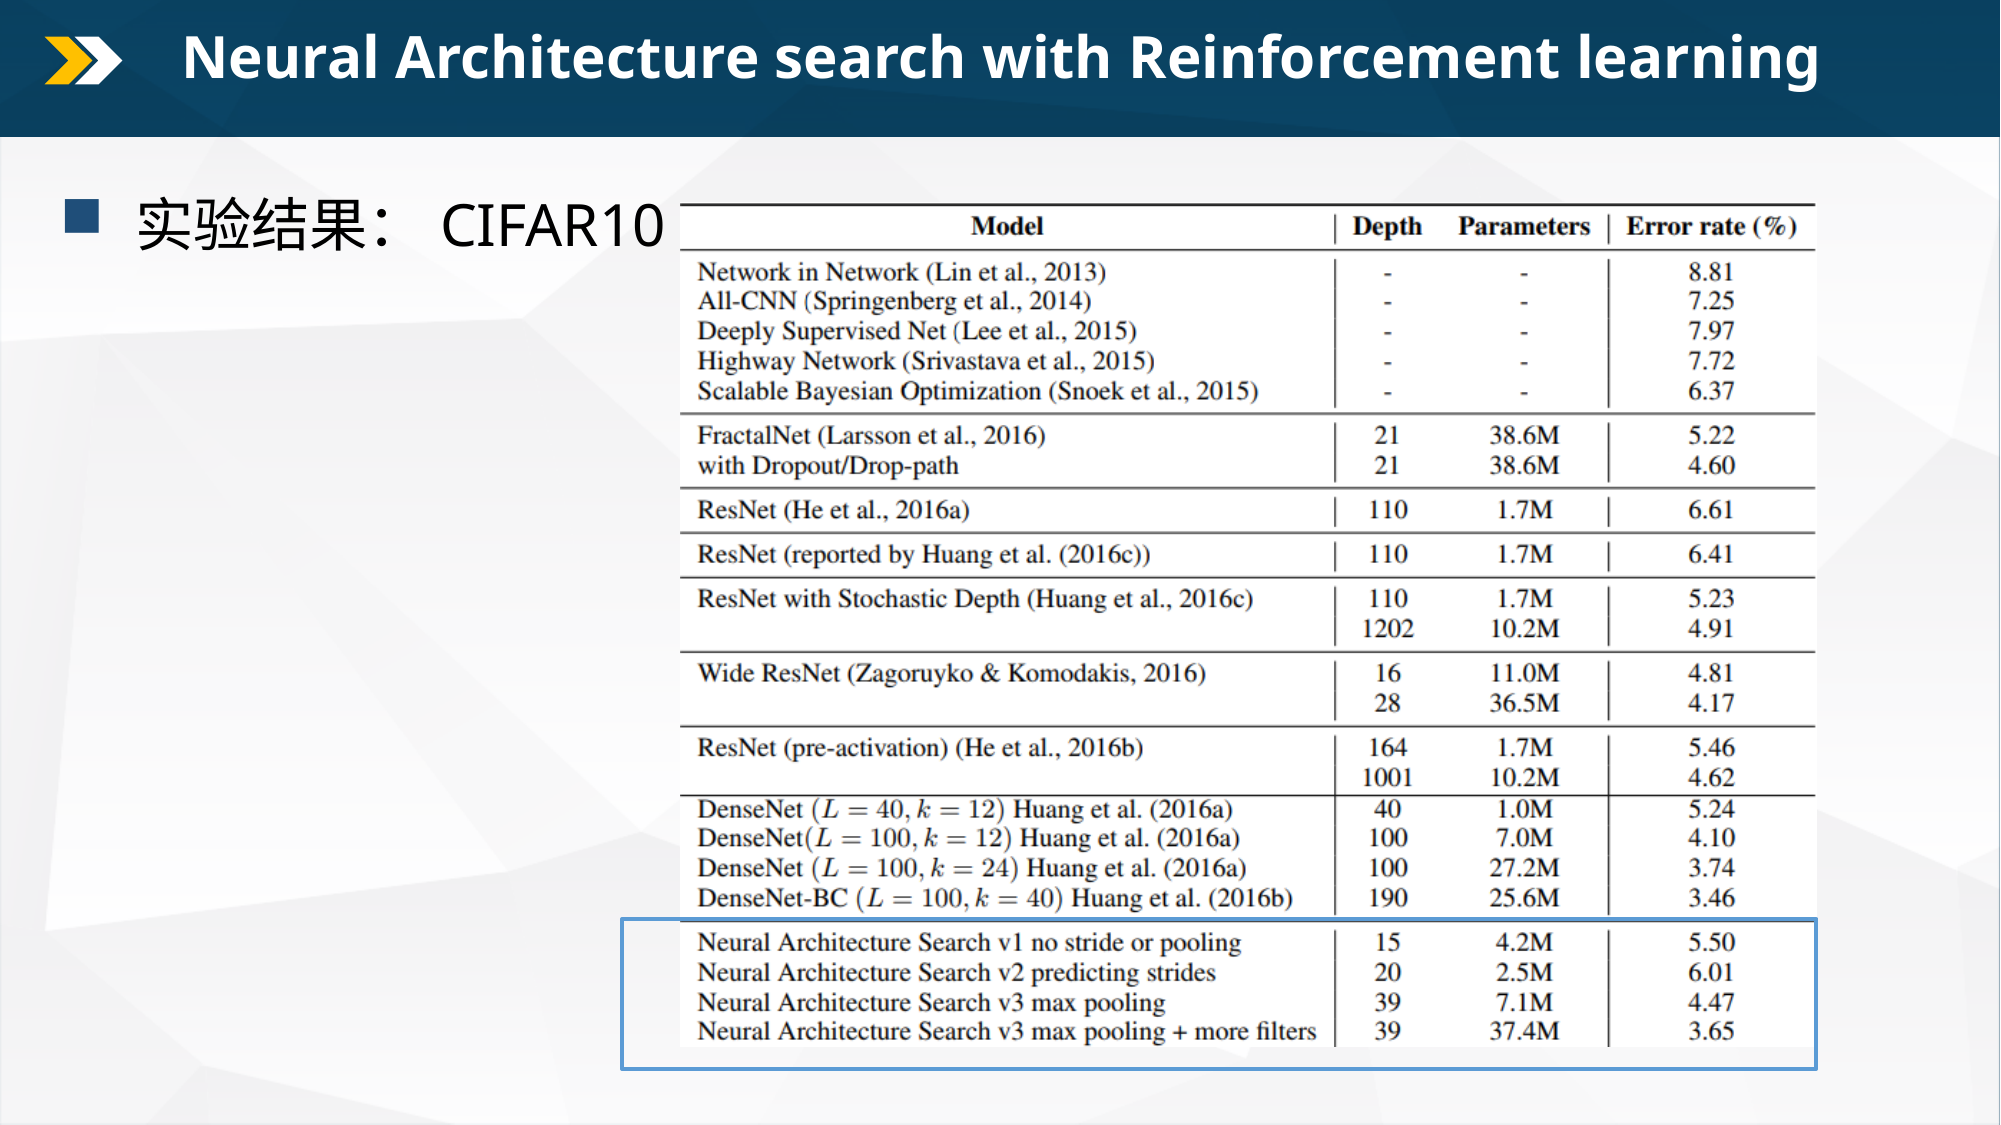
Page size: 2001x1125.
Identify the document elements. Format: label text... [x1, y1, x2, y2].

picture [0, 0, 2000, 1125]
text_box Neural Architecture search with Reinforcement learning [167, 20, 1912, 85]
text_box [620, 917, 1818, 1071]
text_box 实验结果：CIFAR10 [45, 180, 1268, 266]
